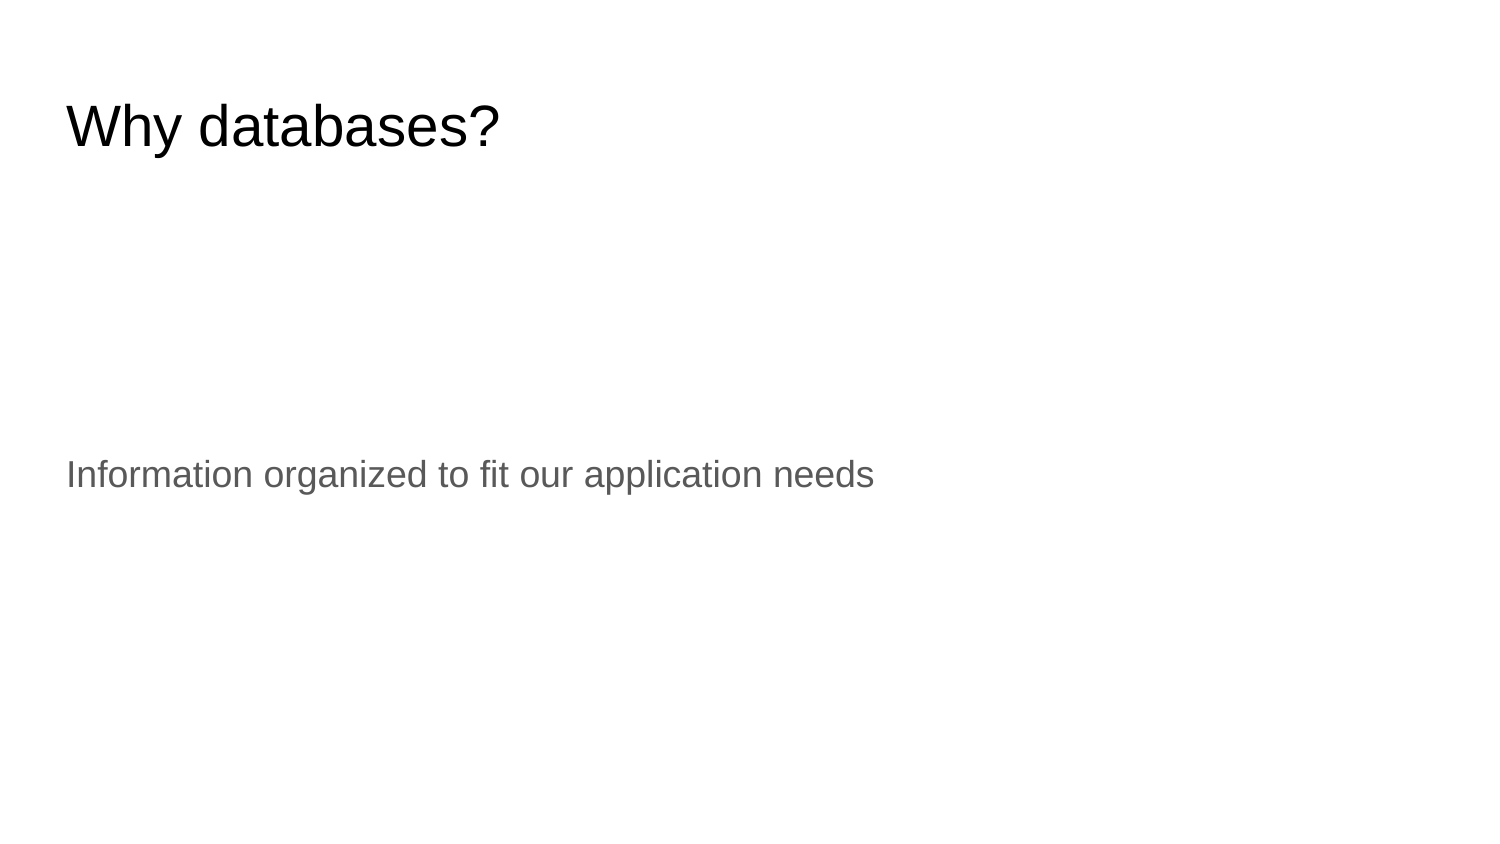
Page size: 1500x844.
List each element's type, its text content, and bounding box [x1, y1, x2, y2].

title Why databases? [51, 72, 1449, 167]
list Information organized to fit our application needs [51, 189, 1449, 750]
